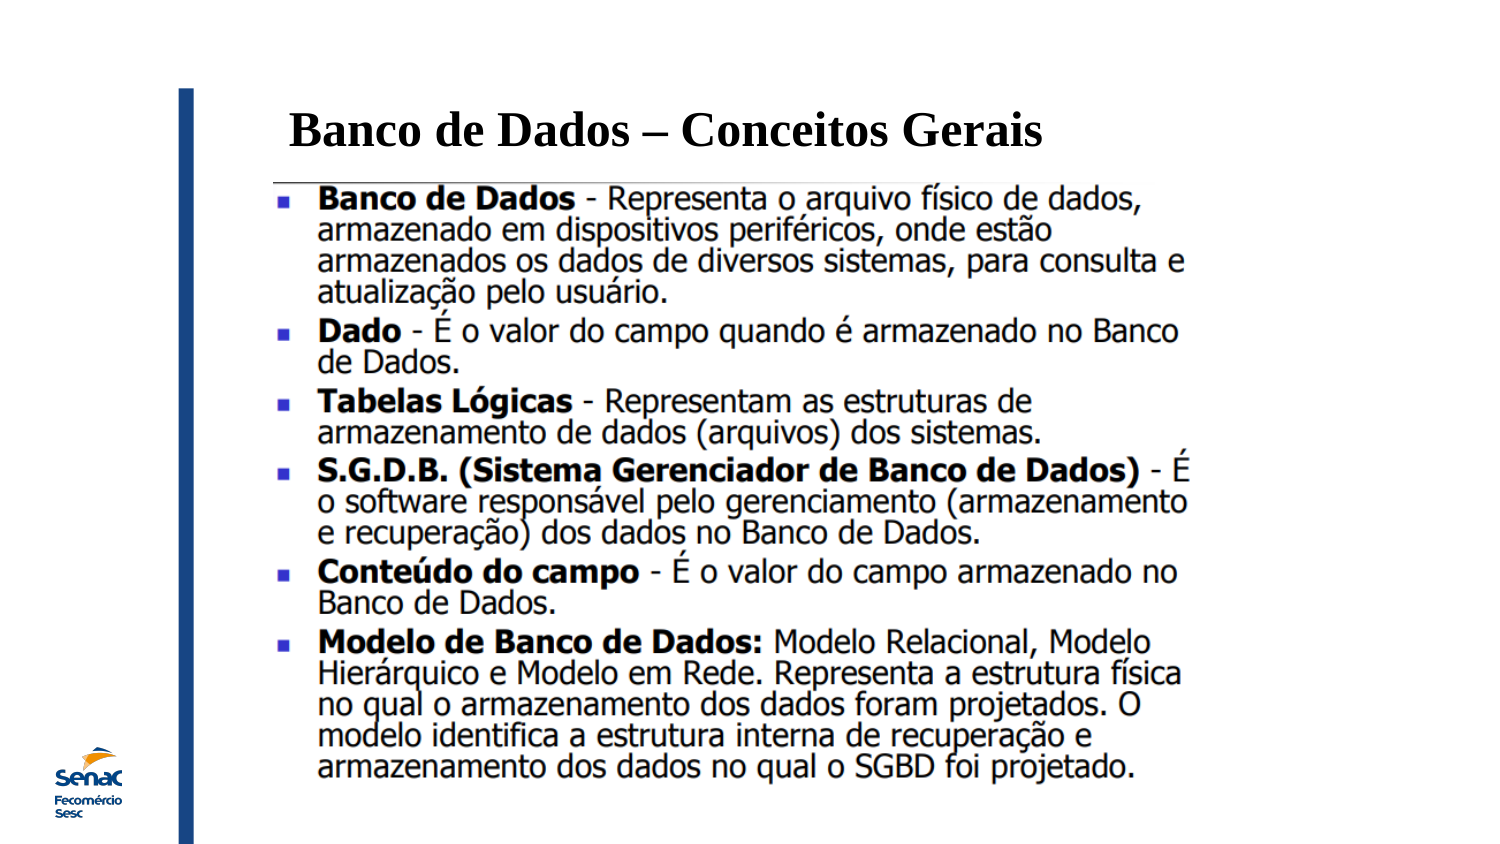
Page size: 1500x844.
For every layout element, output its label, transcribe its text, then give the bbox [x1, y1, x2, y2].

text_box Banco de Dados – Conceitos Gerais [273, 88, 1384, 164]
picture [273, 182, 1245, 796]
picture [55, 747, 122, 818]
